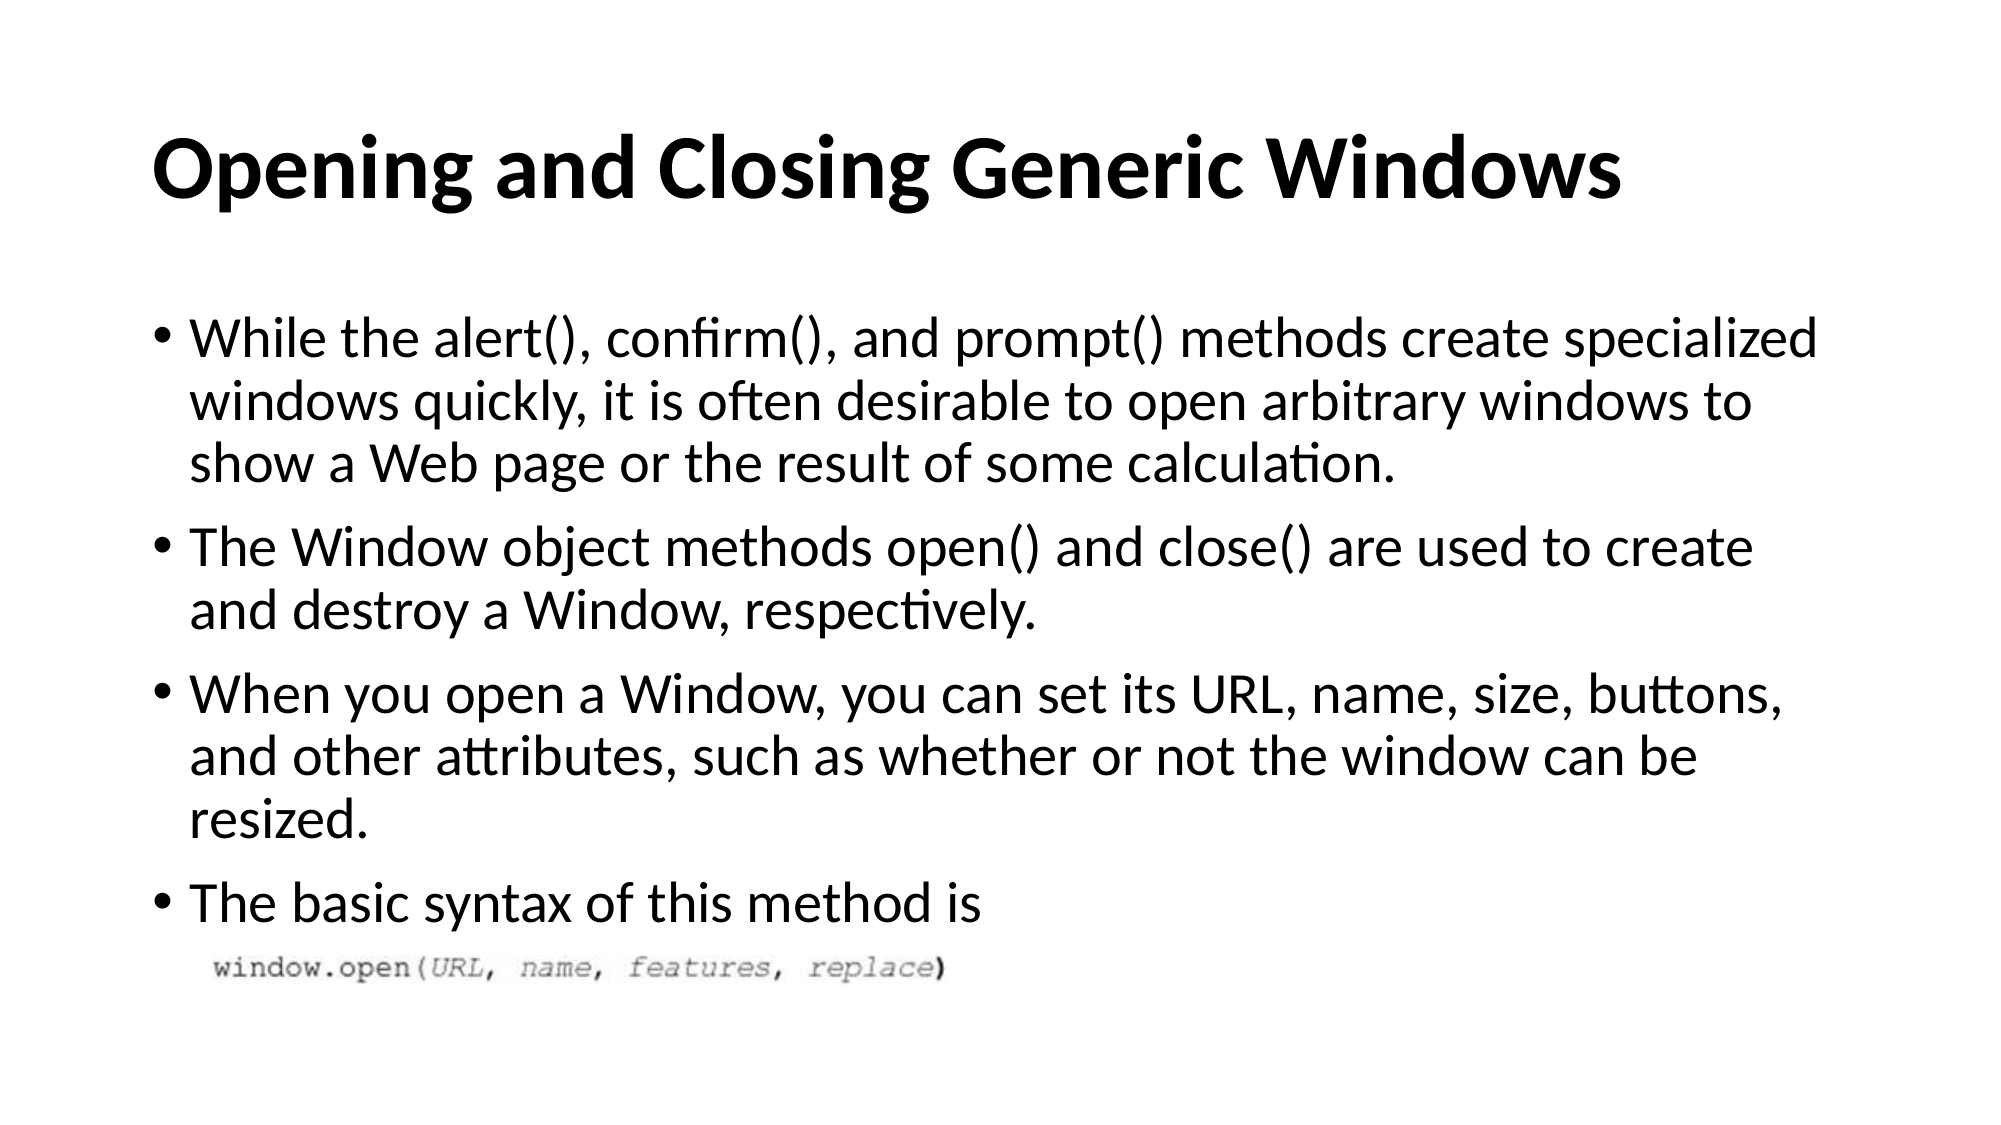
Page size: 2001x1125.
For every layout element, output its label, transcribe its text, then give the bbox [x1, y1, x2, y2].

picture [212, 955, 947, 986]
list While the alert(), confirm(), and prompt() methods create specialized windows quickly, it is often desirable to open arbitrary windows to show a Web page or the result of some calculation. The Window object methods open() and close() are used to create and destroy a Window, respectively. When you open a Window, you can set its URL, name, size, buttons, and other attributes, such as whether or not the window can be resized. The basic syntax of this method is [137, 299, 1863, 1014]
title Opening and Closing Generic Windows [137, 59, 1863, 278]
